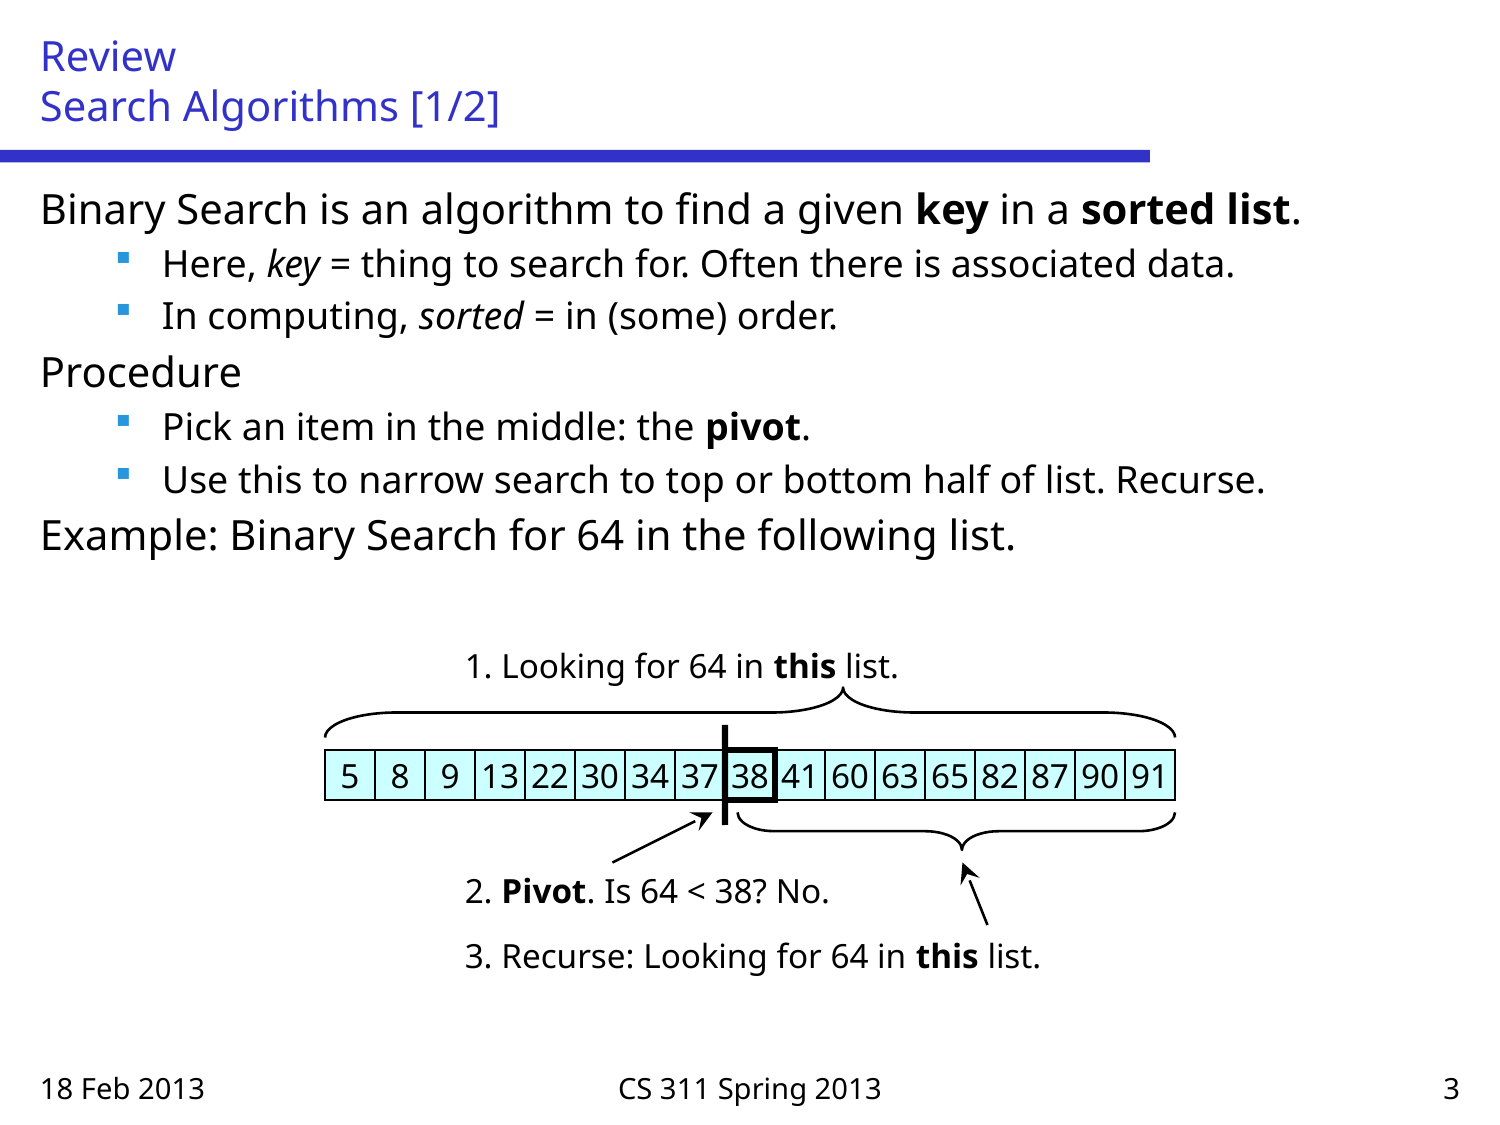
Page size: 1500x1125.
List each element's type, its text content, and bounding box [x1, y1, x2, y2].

text_box 87 [1025, 750, 1074, 800]
text_box 22 [525, 750, 575, 800]
text_box [689, 812, 713, 831]
text_box 65 [924, 750, 975, 800]
list Binary Search is an algorithm to find a given key in a sorted list. Here, key = thing to search for. Often there is associated data. In computing, sorted = in (some) order. Procedure Pick an item in the middle: the pivot. Use this to narrow search to top or bottom half of list. Recurse. Example: Binary Search for 64 in the following list. [24, 174, 1475, 1050]
text_box 5 [324, 750, 375, 800]
text_box [960, 862, 980, 886]
slide_number 3 [1125, 1062, 1475, 1113]
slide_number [24, 1062, 375, 1113]
text_box 91 [1125, 750, 1175, 800]
text_box 41 [775, 750, 825, 800]
text_box 37 [675, 750, 725, 800]
text_box 8 [375, 750, 425, 800]
text_box 38 [725, 750, 775, 800]
text_box 34 [624, 750, 675, 800]
text_box 1. Looking for 64 in this list. [449, 637, 975, 693]
text_box [737, 812, 1176, 850]
footer CS 311 Spring 2013 [387, 1062, 1113, 1113]
text_box 63 [875, 750, 924, 800]
text_box 9 [425, 750, 474, 800]
text_box 3. Recurse: Looking for 64 in this list. [450, 927, 1250, 983]
text_box 13 [474, 750, 525, 800]
title Review Search Algorithms [1/2] [24, 24, 1475, 138]
text_box 82 [975, 750, 1025, 800]
text_box 90 [1074, 750, 1125, 800]
text_box [325, 687, 1176, 738]
text_box 60 [825, 750, 875, 800]
text_box 2. Pivot. Is 64 < 38? No. [449, 862, 913, 918]
text_box 30 [575, 750, 624, 800]
